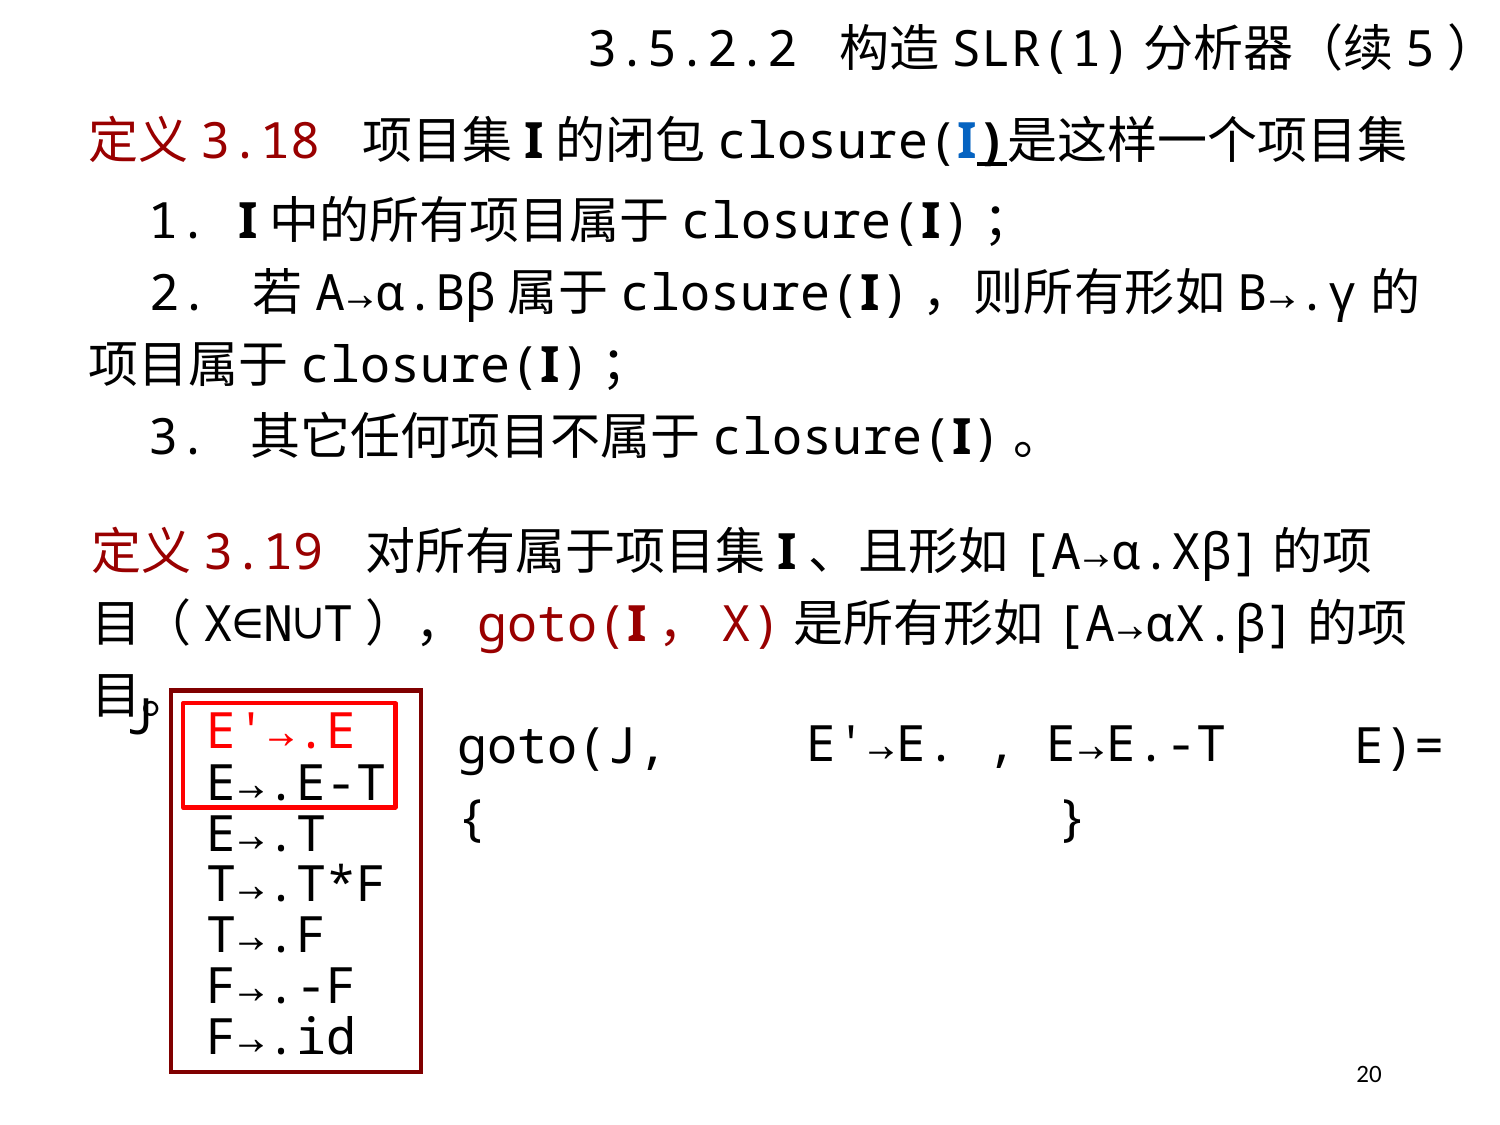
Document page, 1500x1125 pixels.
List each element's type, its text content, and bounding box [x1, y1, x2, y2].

text_box goto(J, E)= { } [442, 694, 1459, 854]
text_box 定义3.19 对所有属于项目集I、且形如[A→α.Xβ]的项目（X∈N∪T），goto(I，X)是所有形如[A→αX.β]的项目。 [76, 500, 1436, 731]
text_box [631, 90, 892, 161]
text_box 定义3.18 项目集I的闭包closure(I)是这样一个项目集 1. I中的所有项目属于closure(I)； 2. 若A→α.Bβ属于closure(I)，则所有形如B→.γ的项目属于closure(I)； 3. 其它任何项目不属于closure(I)。 [73, 87, 1436, 473]
text_box [183, 703, 396, 808]
title 3.5.2.2 构造SLR(1)分析器（续5） [237, 12, 1500, 88]
text_box E'→E. , E→E.-T [761, 692, 1388, 780]
slide_number 20 [1059, 1042, 1397, 1103]
text_box E'→.E E→.E-T E→.T T→.T*F T→.F F→.-F F→.id [171, 690, 422, 1073]
text_box J [110, 665, 182, 753]
